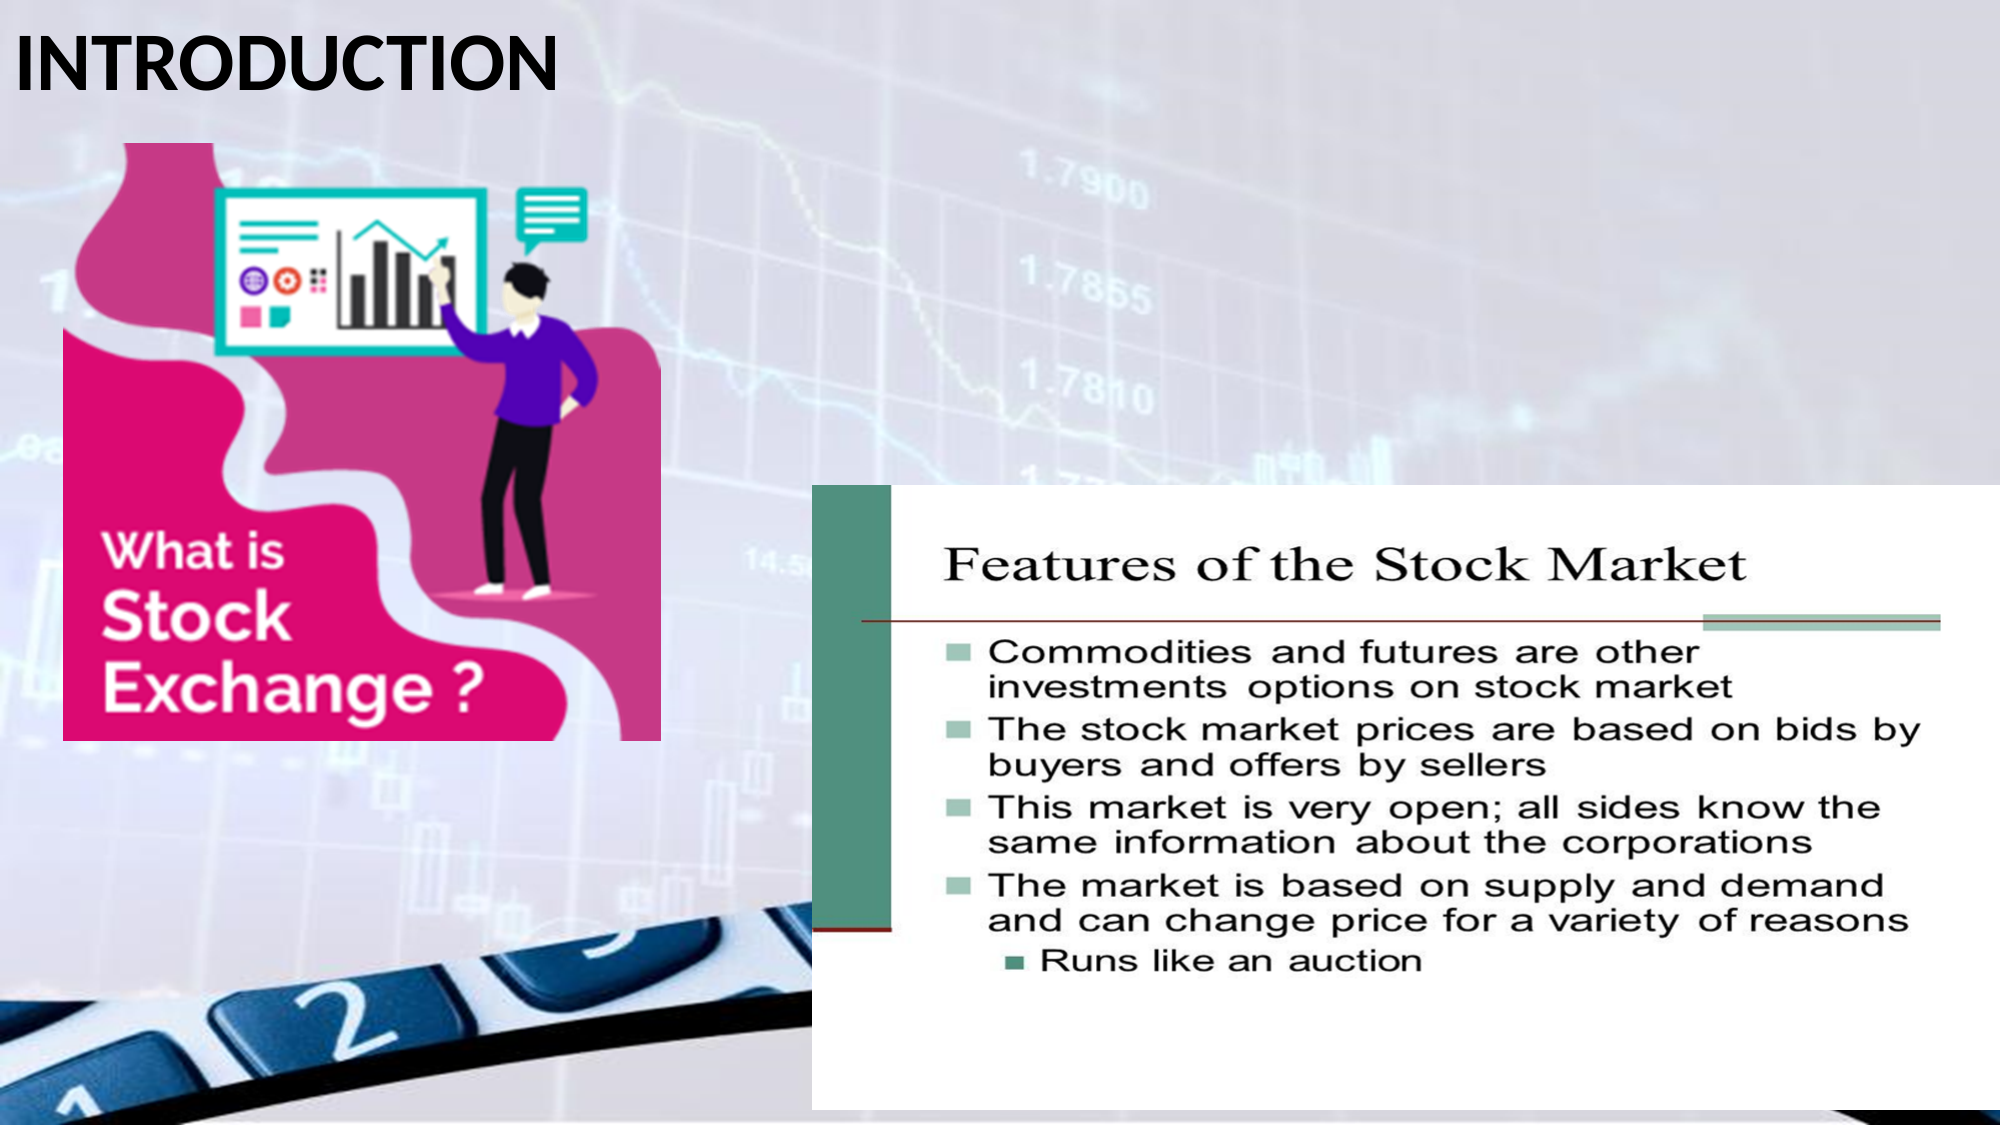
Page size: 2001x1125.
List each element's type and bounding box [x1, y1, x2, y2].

list [63, 143, 661, 741]
picture [0, 0, 2000, 1125]
